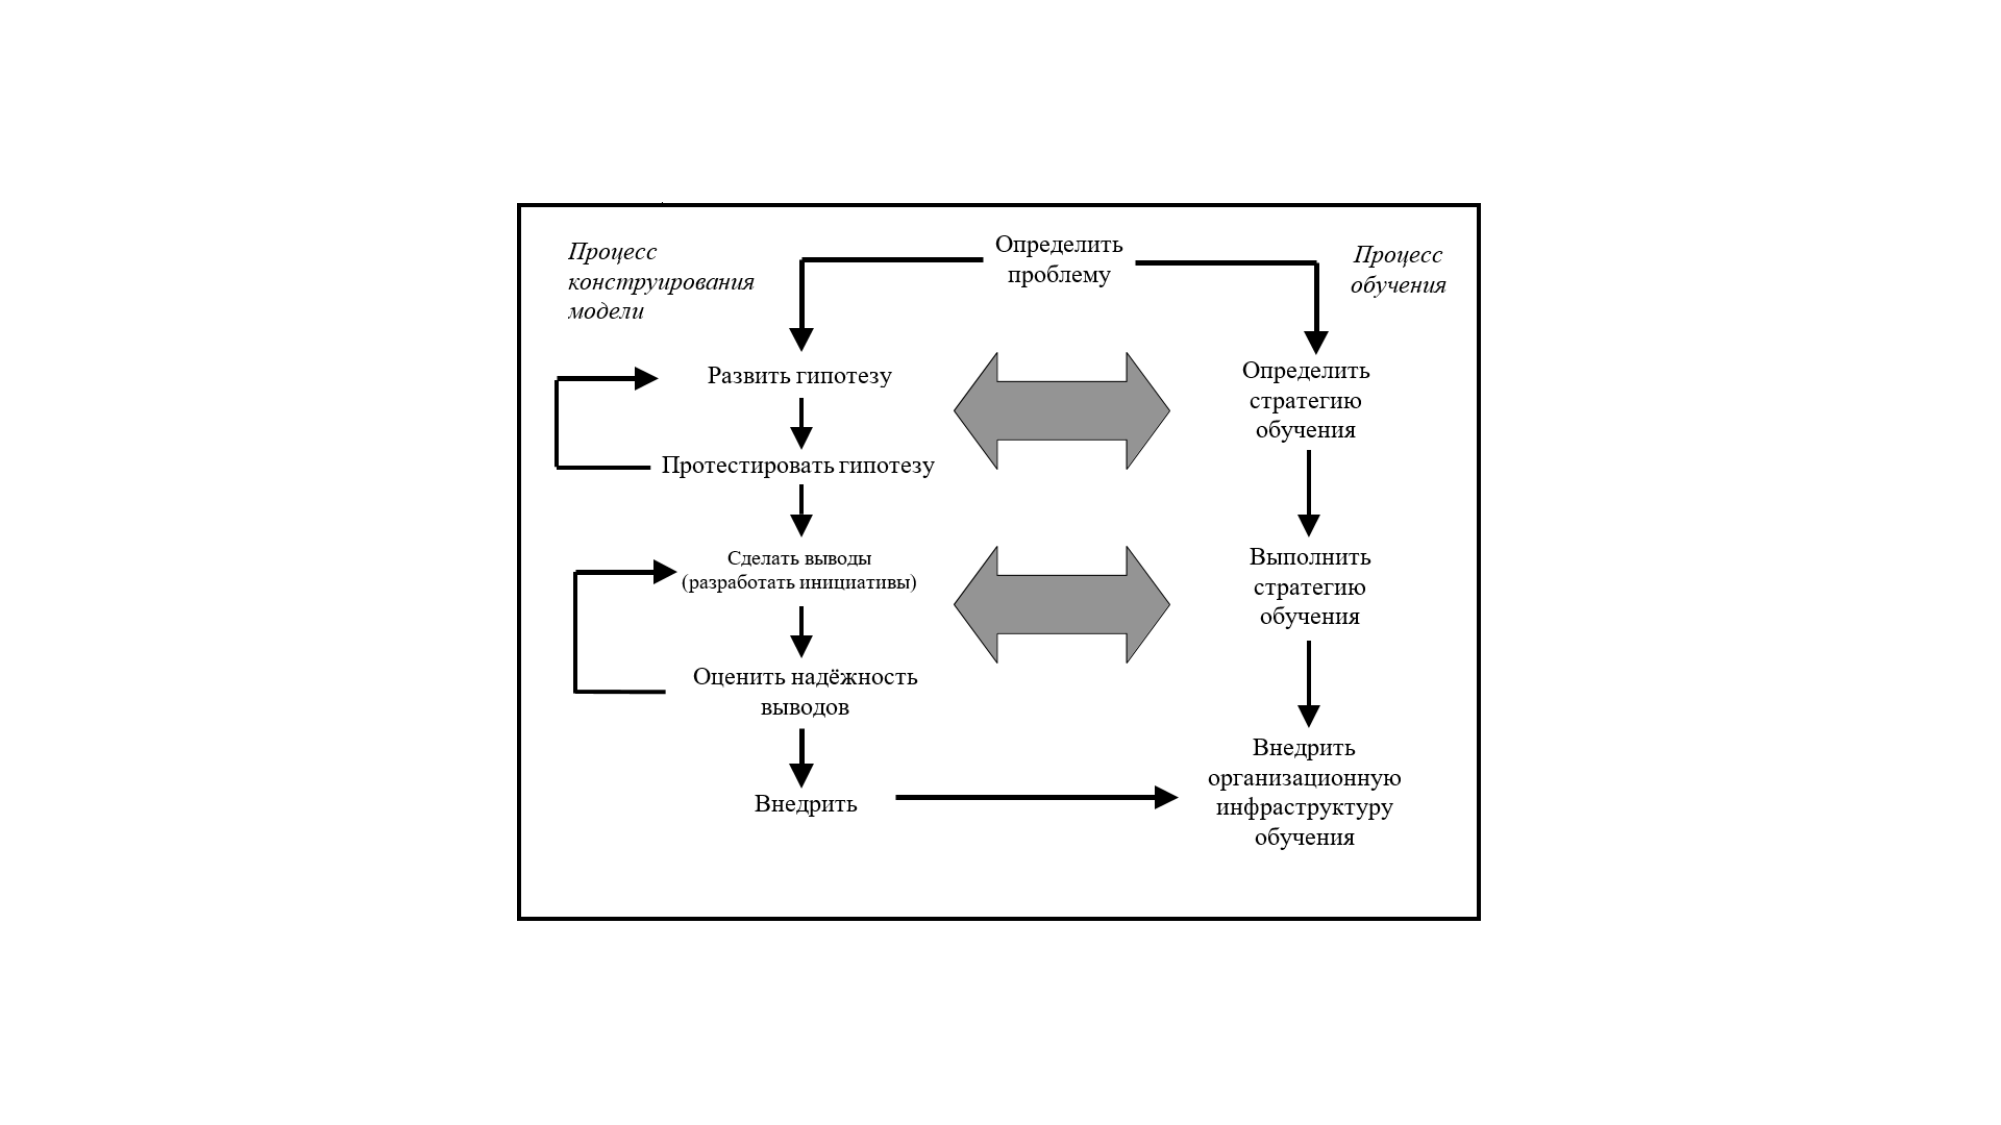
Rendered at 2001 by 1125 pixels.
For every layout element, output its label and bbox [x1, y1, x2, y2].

picture [517, 202, 1483, 923]
